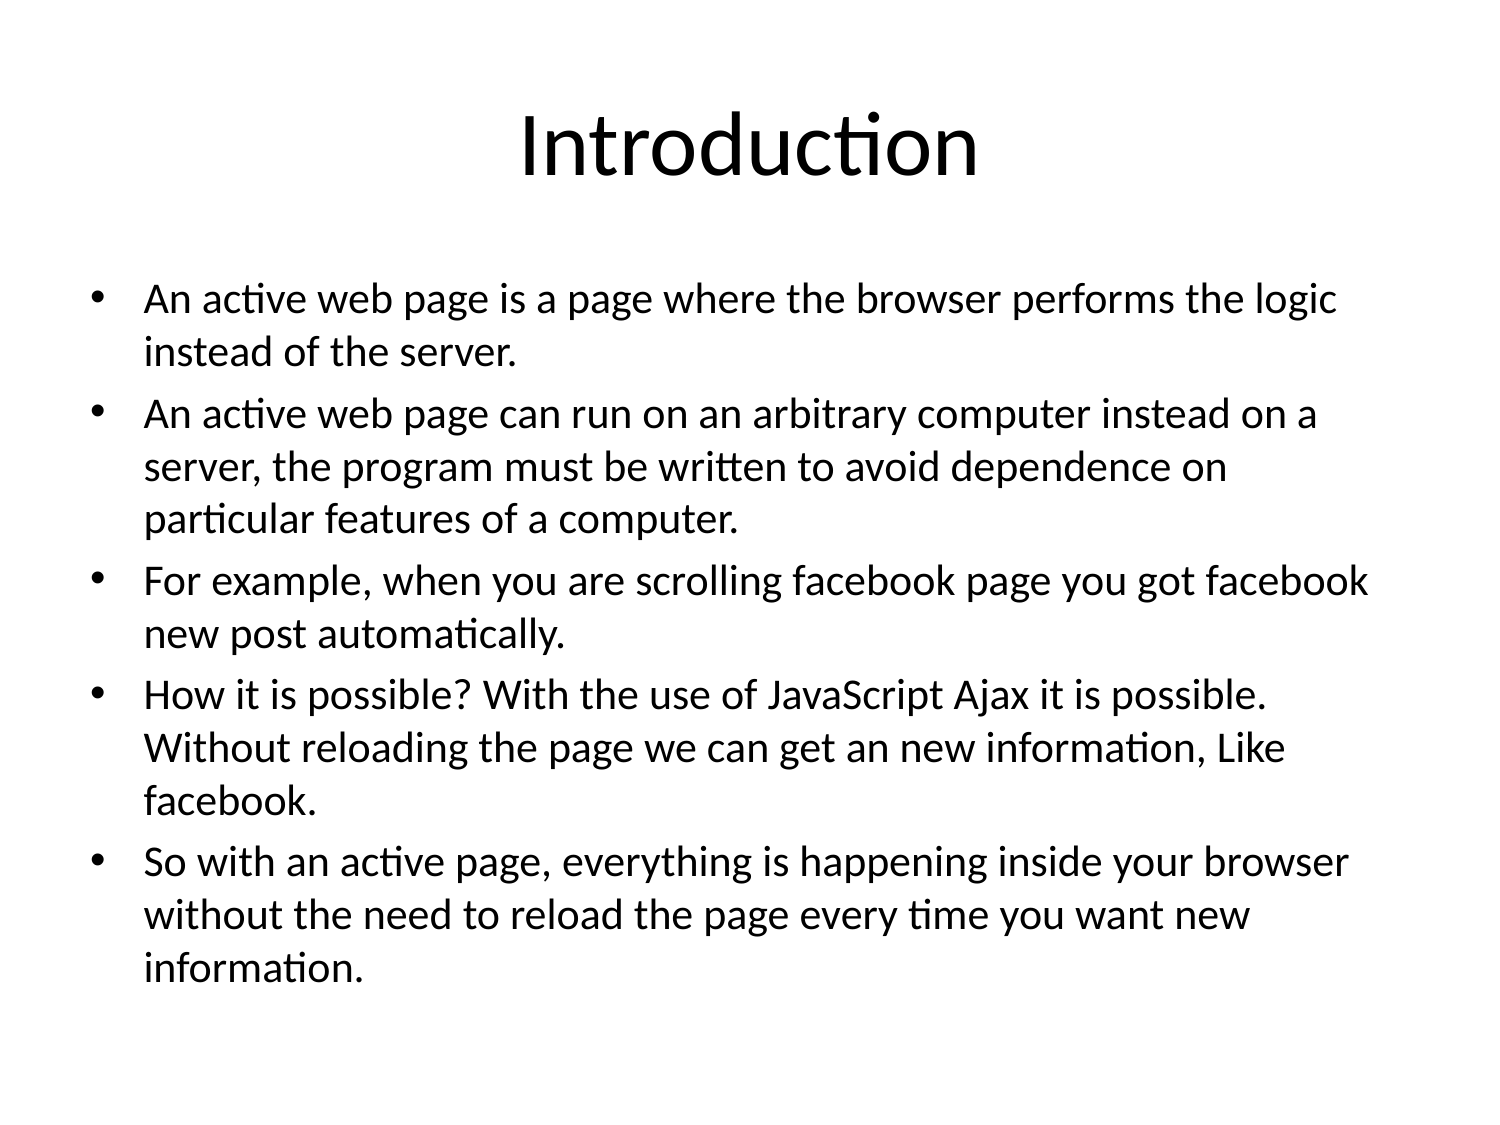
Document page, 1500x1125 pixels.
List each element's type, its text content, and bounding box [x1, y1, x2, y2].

title Introduction [75, 45, 1425, 233]
list An active web page is a page where the browser performs the logic instead of the server. An active web page can run on an arbitrary computer instead on a server, the program must be written to avoid dependence on particular features of a computer. For example, when you are scrolling facebook page you got facebook new post automatically. How it is possible? With the use of JavaScript Ajax it is possible. Without reloading the page we can get an new information, Like facebook. So with an active page, everything is happening inside your browser without the need to reload the page every time you want new information. [75, 262, 1425, 1005]
